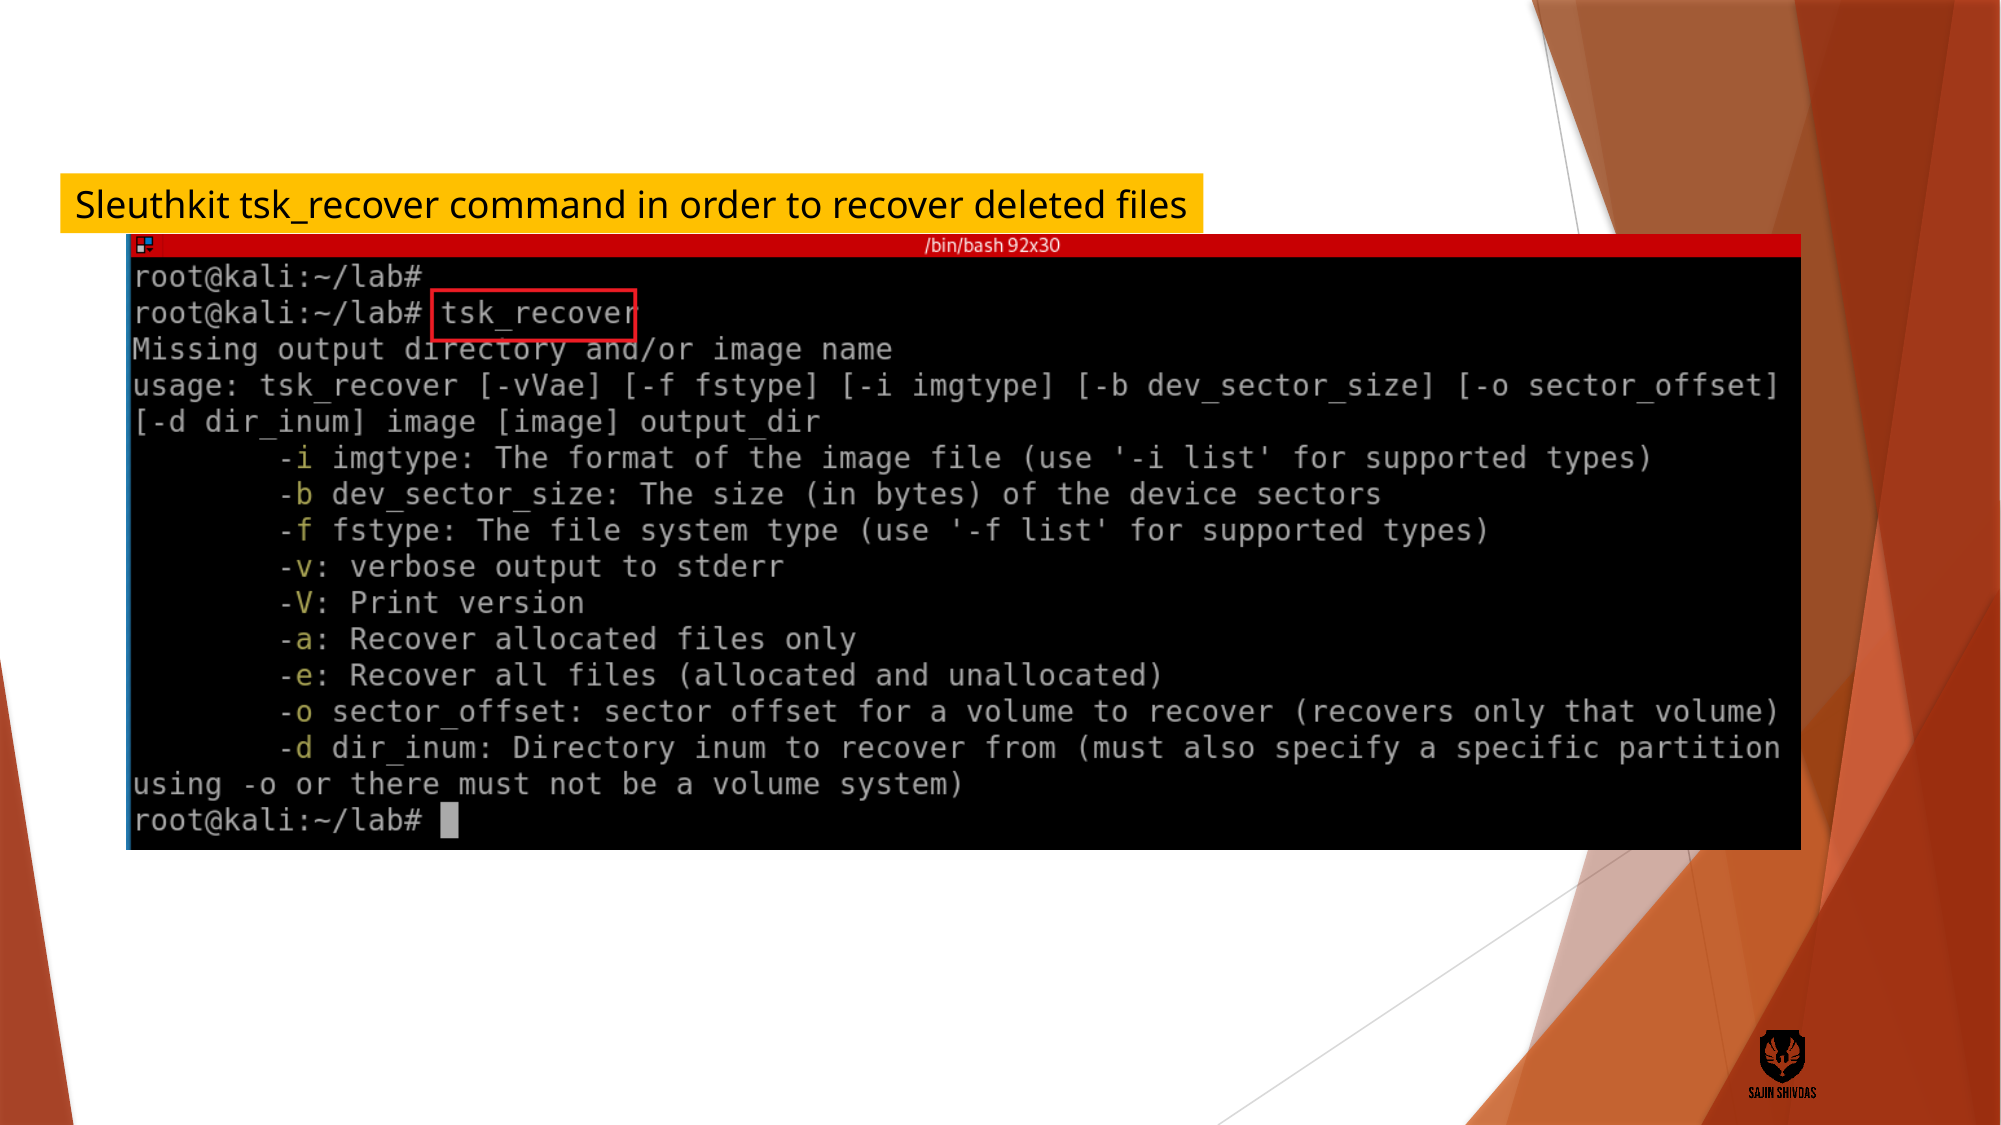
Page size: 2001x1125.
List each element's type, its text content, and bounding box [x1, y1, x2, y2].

picture [1741, 1023, 1825, 1107]
text_box Sleuthkit tsk_recover command in order to recover deleted files [60, 173, 1204, 234]
picture [125, 233, 1802, 851]
